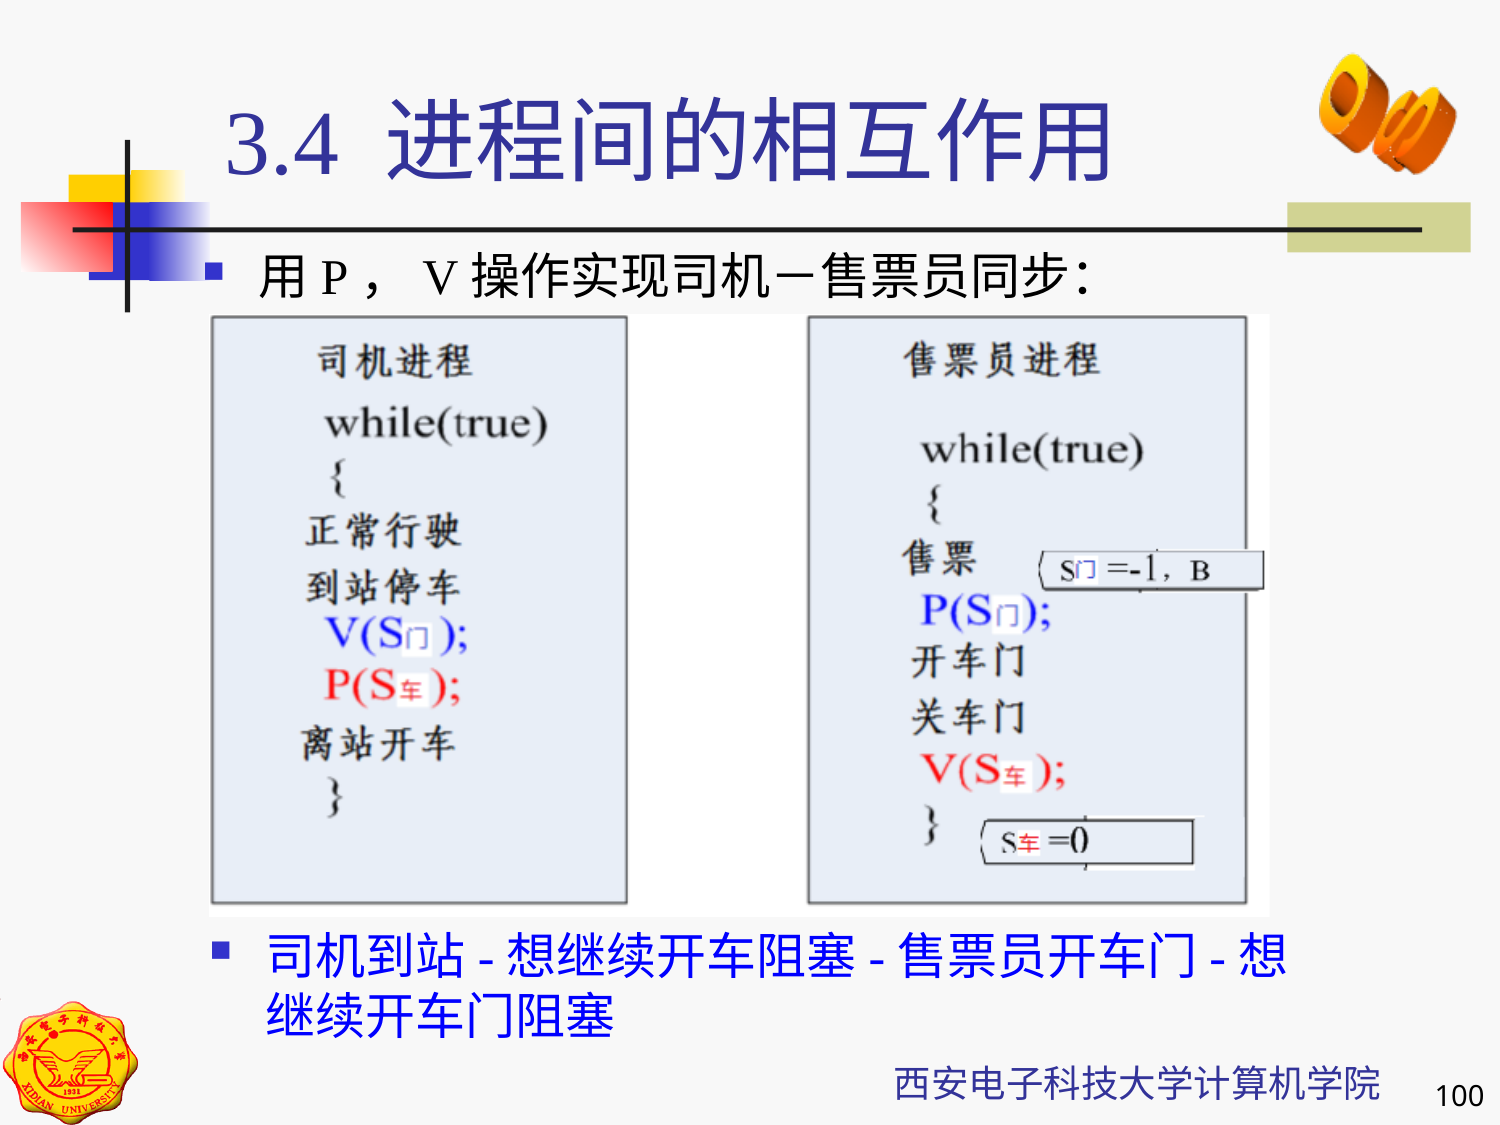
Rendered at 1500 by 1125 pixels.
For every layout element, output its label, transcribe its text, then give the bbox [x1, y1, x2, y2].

text_box 司机到站-想继续开车阻塞-售票员开车门-想继续开车门阻塞 [194, 916, 1325, 1018]
text_box [1187, 1049, 1500, 1125]
text_box 3.4 进程间的相互作用 [209, 75, 1488, 200]
picture [0, 998, 138, 1125]
picture [209, 314, 1270, 917]
text_box 用P，V操作实现司机－售票员同步： [187, 237, 1388, 327]
picture [1293, 36, 1465, 75]
